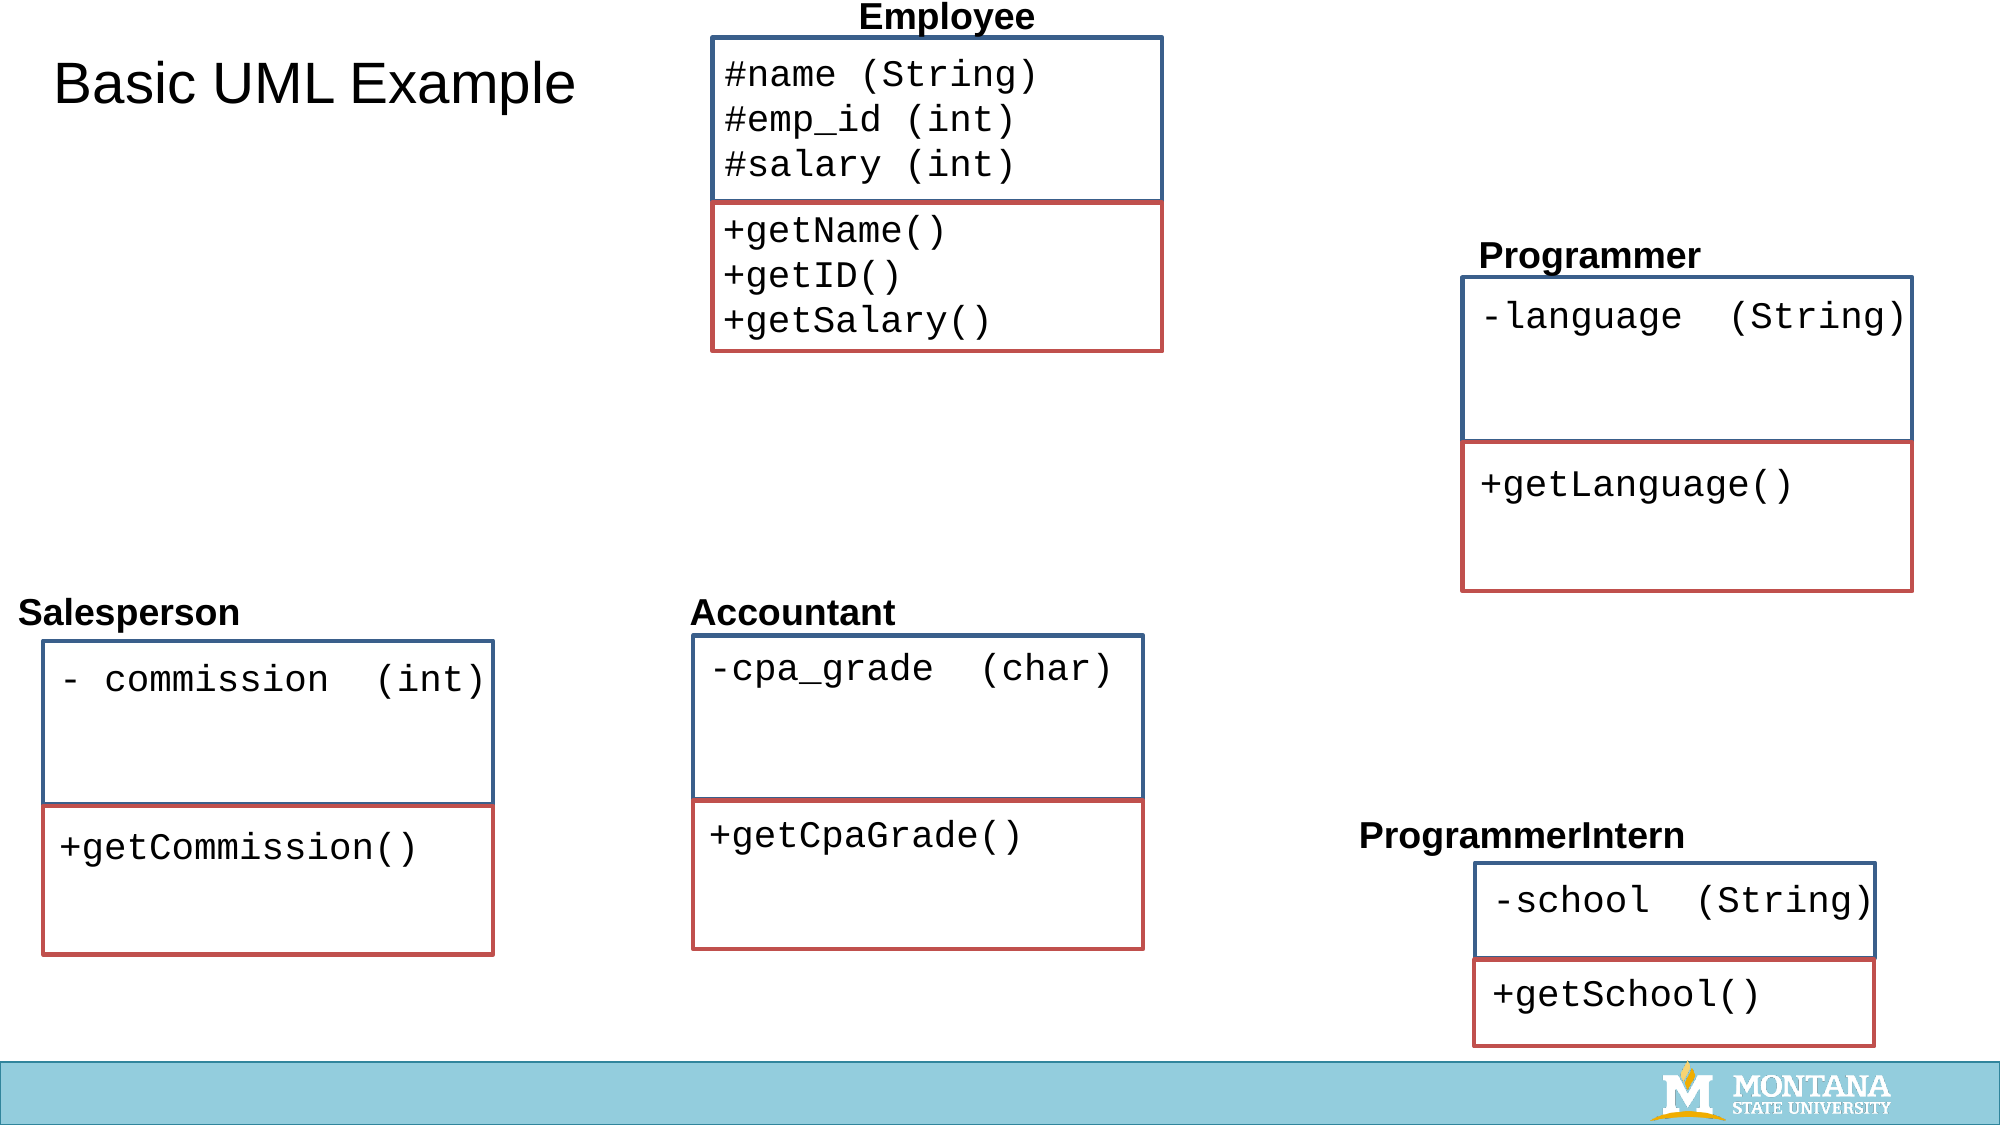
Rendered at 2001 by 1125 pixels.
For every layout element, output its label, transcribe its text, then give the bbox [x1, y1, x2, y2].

text_box Employee [843, 0, 1051, 41]
text_box [41, 639, 495, 804]
text_box [691, 633, 1145, 798]
text_box +getLanguage() [1465, 451, 1810, 512]
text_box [0, 1060, 1647, 1125]
text_box +getSchool() [1477, 961, 1778, 1022]
text_box [710, 200, 1164, 353]
text_box [1473, 861, 1877, 960]
text_box Programmer [1463, 223, 1717, 284]
text_box Salesperson [3, 581, 256, 641]
text_box [1460, 440, 1914, 593]
text_box +getCpaGrade() [694, 802, 1039, 863]
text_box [1892, 1060, 2000, 1125]
text_box -school (String) [1477, 868, 1890, 928]
text_box [1460, 275, 1914, 440]
text_box +getName() +getID() +getSalary() [708, 197, 1008, 348]
text_box - commission (int) [44, 647, 502, 707]
text_box [691, 798, 1145, 951]
text_box -language (String) [1465, 283, 1923, 344]
text_box Basic UML Example [39, 37, 592, 123]
text_box [1472, 957, 1876, 1048]
text_box [41, 804, 495, 957]
text_box ProgrammerIntern [1344, 803, 1701, 863]
text_box #name (String) #emp_id (int) #salary (int) [709, 41, 1055, 192]
text_box +getCommission() [44, 814, 435, 875]
text_box Accountant [674, 581, 911, 641]
picture [1649, 1060, 1892, 1122]
text_box [710, 35, 1164, 200]
text_box -cpa_grade (char) [694, 635, 1130, 695]
